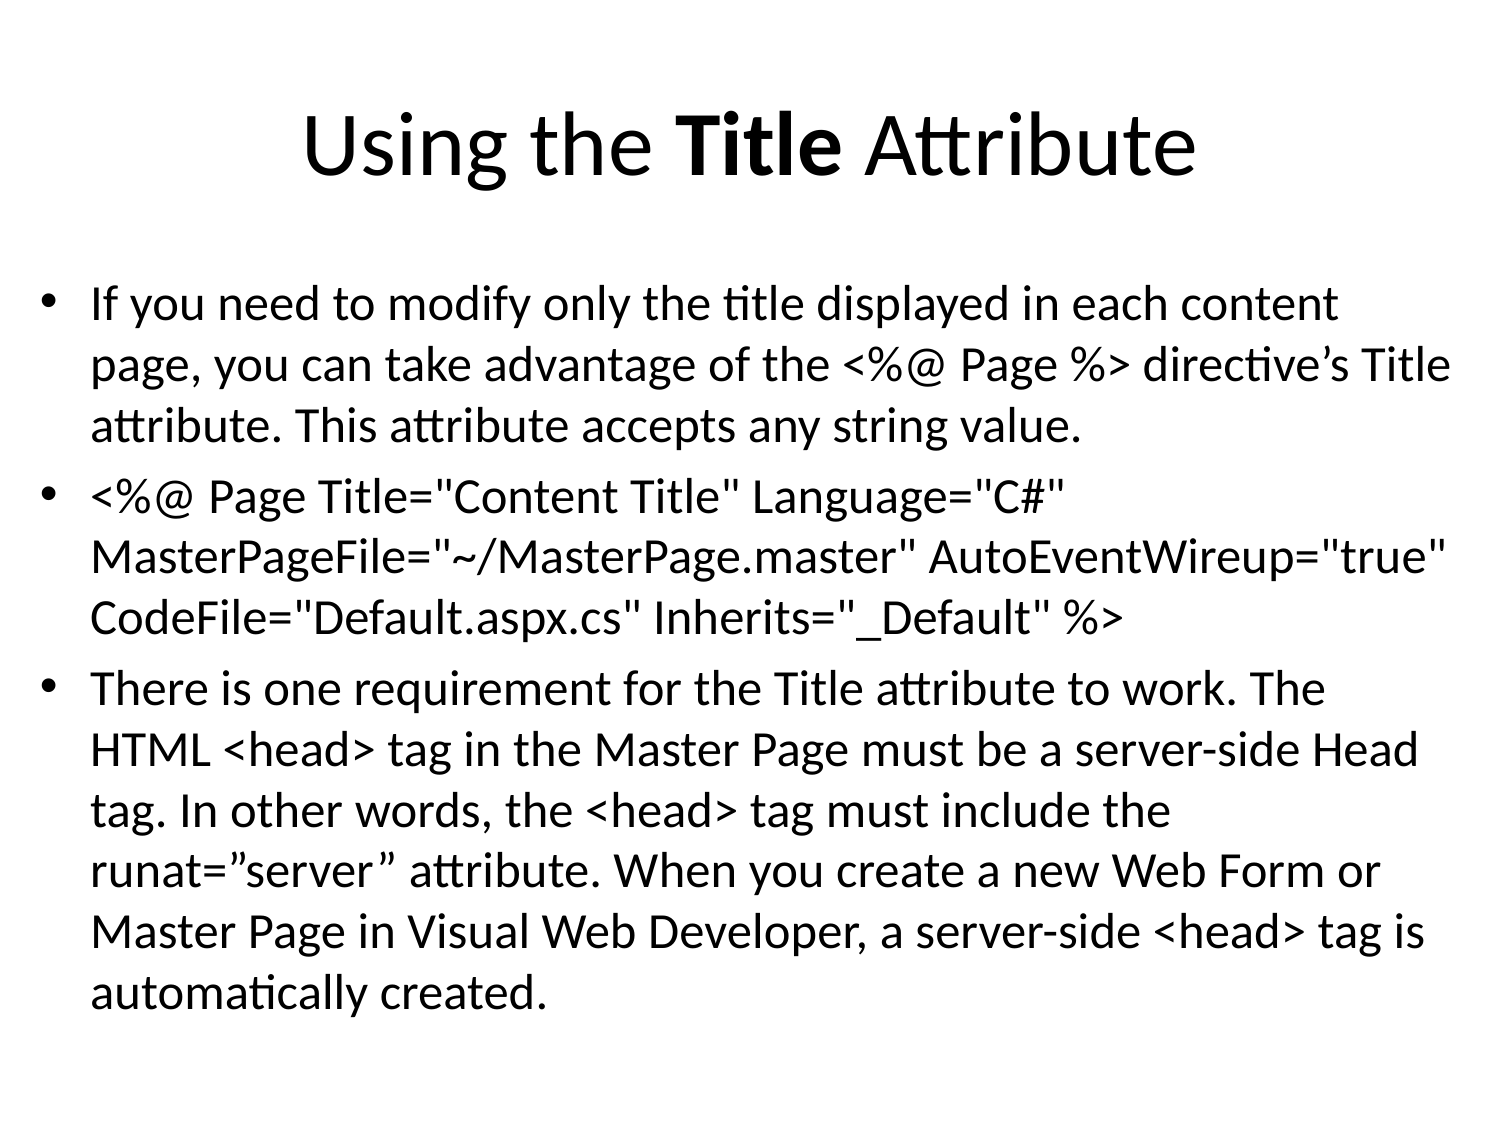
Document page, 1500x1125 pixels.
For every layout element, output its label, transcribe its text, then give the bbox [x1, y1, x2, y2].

title Using the Title Attribute [75, 45, 1425, 233]
list If you need to modify only the title displayed in each content page, you can take advantage of the <%@ Page %> directive’s Title attribute. This attribute accepts any string value. <%@ Page Title="Content Title" Language="C#" MasterPageFile="~/MasterPage.master" AutoEventWireup="true" CodeFile="Default.aspx.cs" Inherits="_Default" %> There is one requirement for the Title attribute to work. The HTML <head> tag in the Master Page must be a server-side Head tag. In other words, the <head> tag must include the runat=”server” attribute. When you create a new Web Form or Master Page in Visual Web Developer, a server-side <head> tag is automatically created. [24, 262, 1475, 1088]
